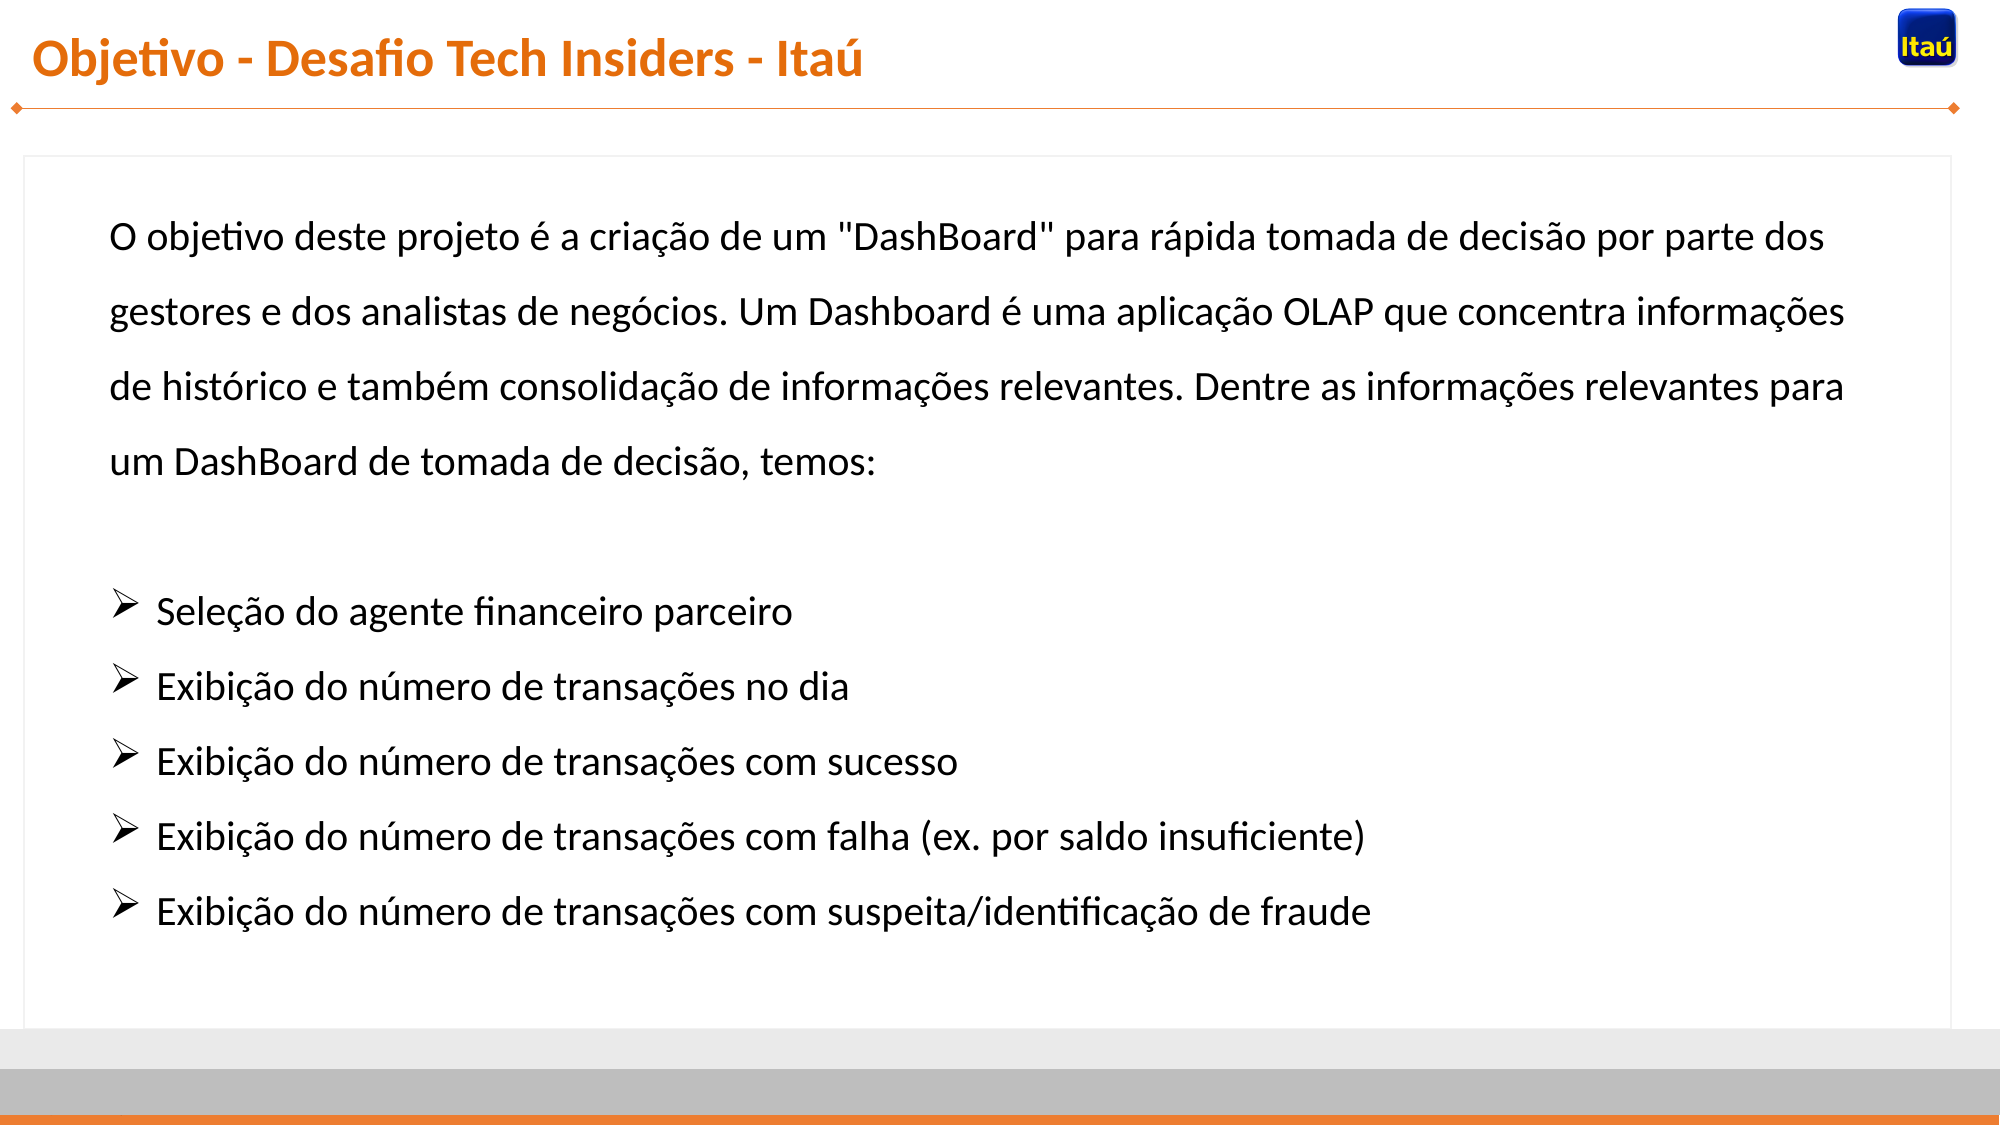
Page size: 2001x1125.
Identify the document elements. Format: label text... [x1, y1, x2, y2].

picture [1897, 8, 1959, 68]
text_box [23, 155, 1952, 1029]
text_box Objetivo - Desafio Tech Insiders - Itaú [17, 14, 1707, 93]
text_box O objetivo deste projeto é a criação de um "DashBoard" para rápida tomada de decisão por parte dos gestores e dos analistas de negócios. Um Dashboard é uma aplicação OLAP que concentra informações de histórico e também consolidação de informações relevantes. Dentre as informações relevantes para um DashBoard de tomada de decisão, temos: Seleção do agente financeiro parceiro Exibição do número de transações no dia Exibição do número de transações com sucesso Exibição do número de transações com falha (ex. por saldo insuficiente) Exibição do número de transações com suspeita/identificação de fraude [94, 176, 1867, 942]
text_box [0, 1029, 2000, 1068]
text_box [1, 11, 1255, 90]
text_box [0, 1068, 2000, 1116]
